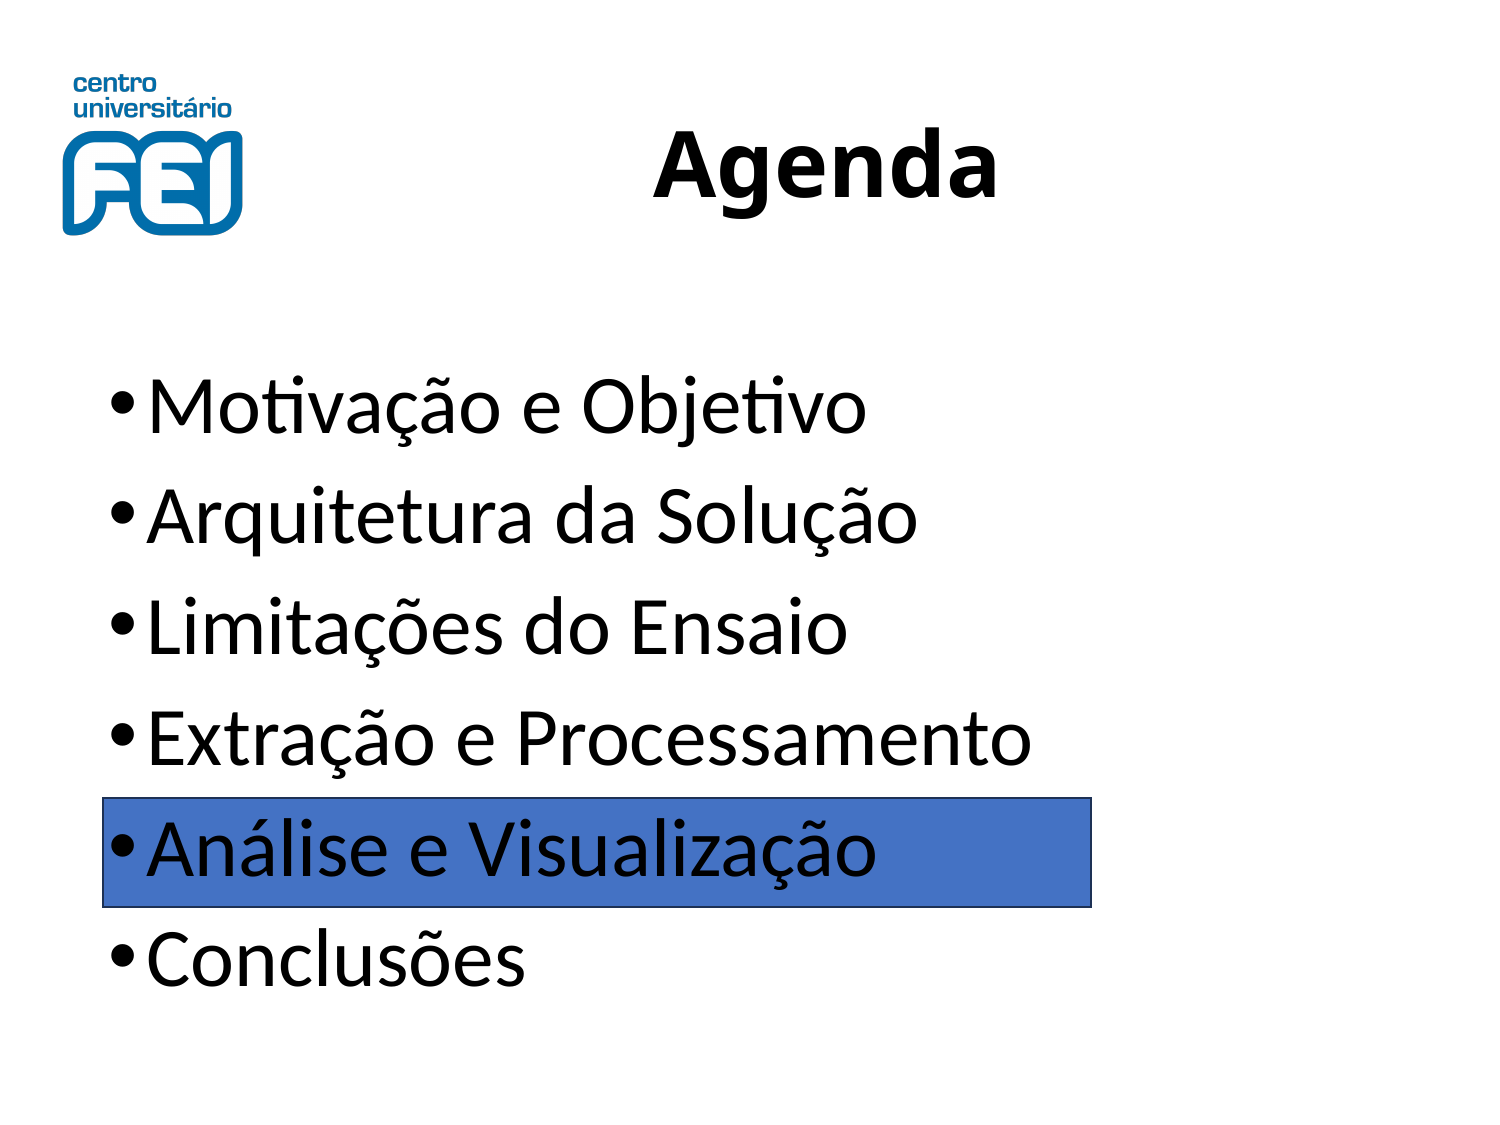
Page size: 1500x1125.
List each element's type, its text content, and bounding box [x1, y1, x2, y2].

title Agenda [259, 59, 1397, 275]
picture [61, 73, 243, 237]
list Motivação e Objetivo Arquitetura da Solução Limitações do Ensaio Extração e Processamento Análise e Visualização Conclusões [93, 353, 1388, 1018]
